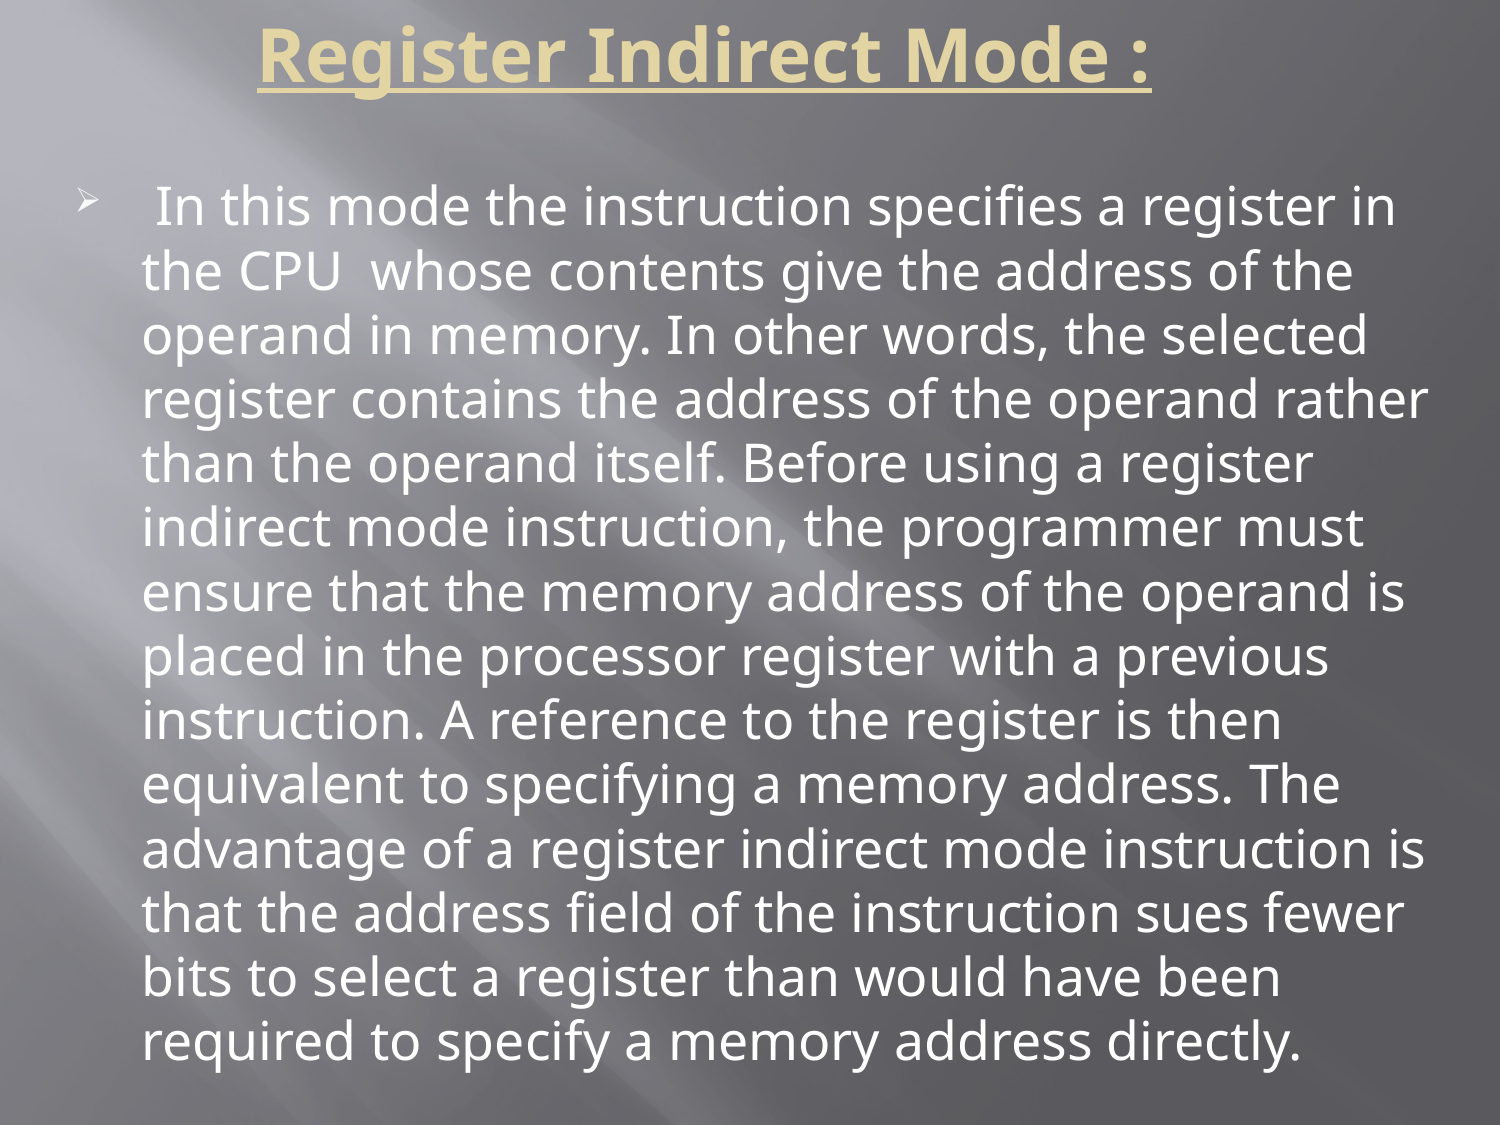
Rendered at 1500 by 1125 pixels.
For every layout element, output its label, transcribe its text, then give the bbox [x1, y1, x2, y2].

subtitle Register Indirect Mode : In this mode the instruction specifies a register in the CPU whose contents give the address of the operand in memory. In other words, the selected register contains the address of the operand rather than the operand itself. Before using a register indirect mode instruction, the programmer must ensure that the memory address of the operand is placed in the processor register with a previous instruction. A reference to the register is then equivalent to specifying a memory address. The advantage of a register indirect mode instruction is that the address field of the instruction sues fewer bits to select a register than would have been required to specify a memory address directly. [37, 0, 1450, 1100]
